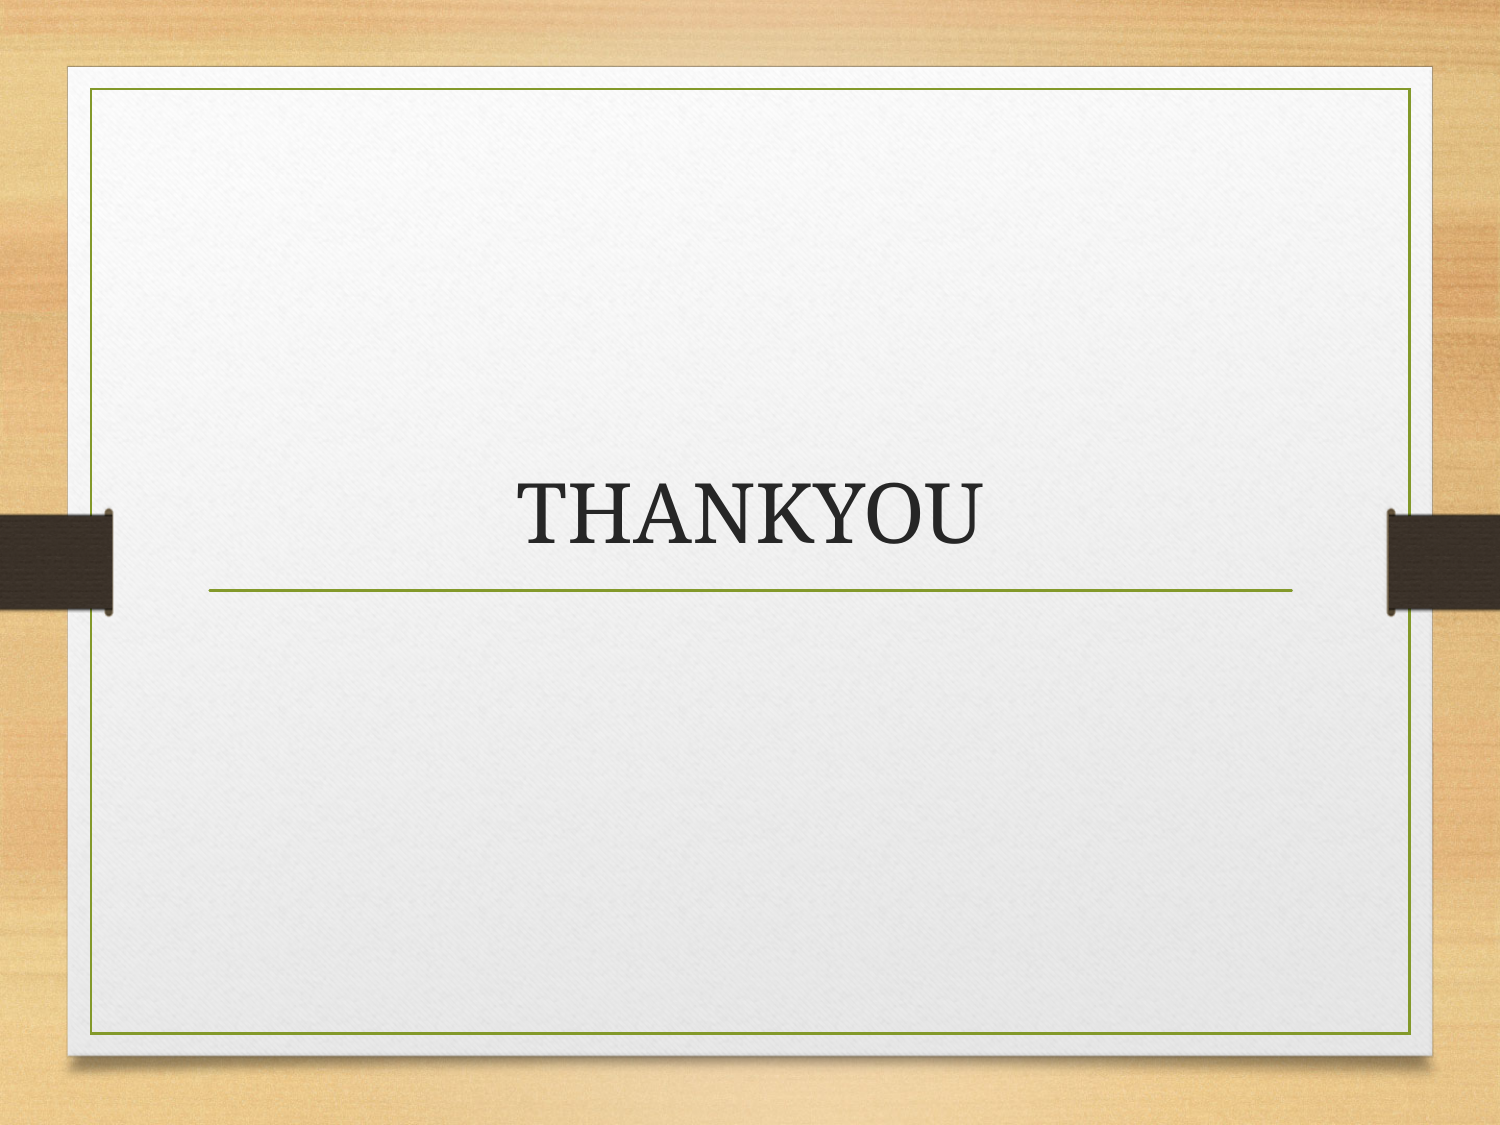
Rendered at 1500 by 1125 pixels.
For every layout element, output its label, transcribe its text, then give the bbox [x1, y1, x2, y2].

picture [0, 0, 1500, 1125]
title THANKYOU [209, 269, 1292, 569]
